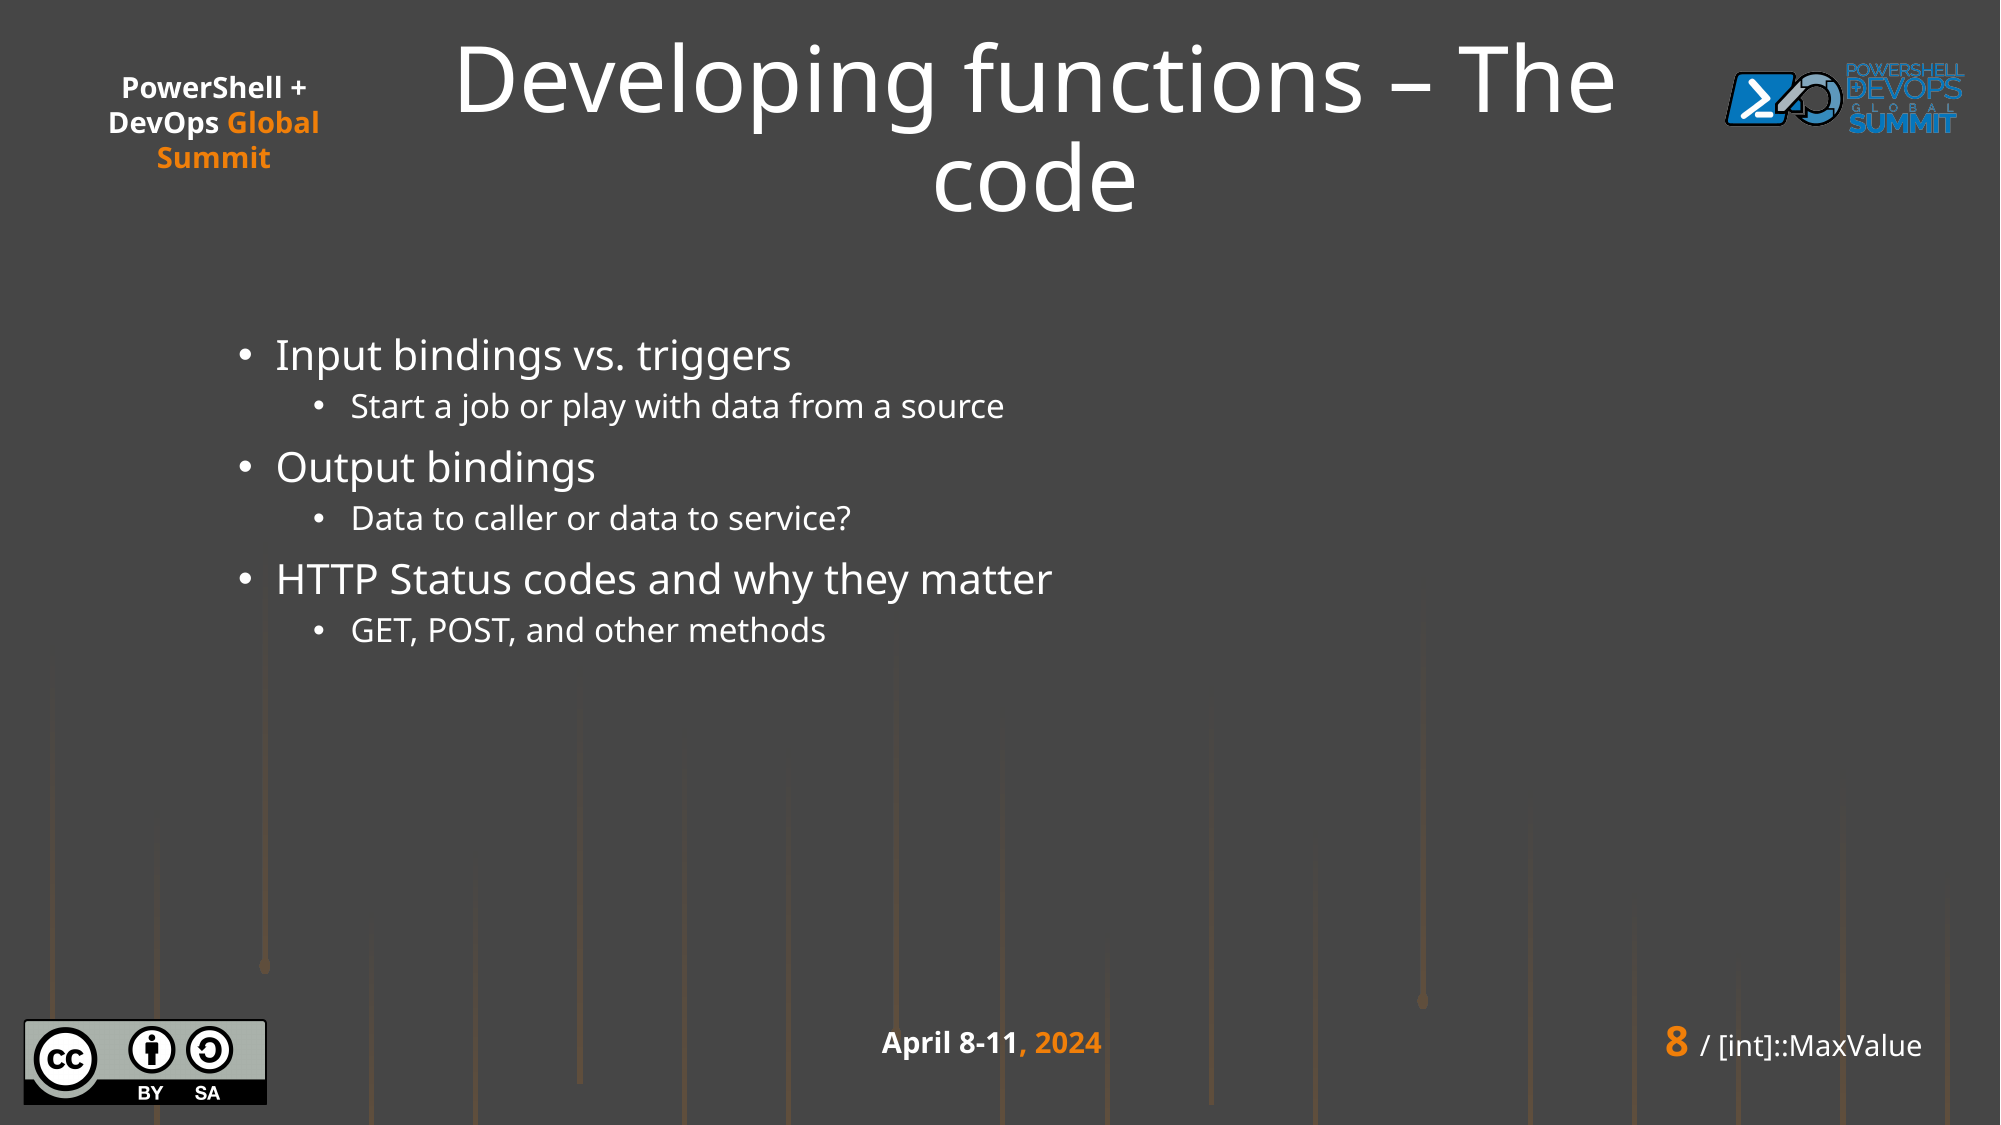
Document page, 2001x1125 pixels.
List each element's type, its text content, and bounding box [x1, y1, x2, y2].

list Input bindings vs. triggers Start a job or play with data from a source Output bindings Data to caller or data to service? HTTP Status codes and why they matter GET, POST, and other methods [223, 326, 1849, 704]
picture [1725, 61, 1965, 139]
picture [23, 1019, 267, 1105]
title Developing functions – The code [367, 25, 1704, 244]
